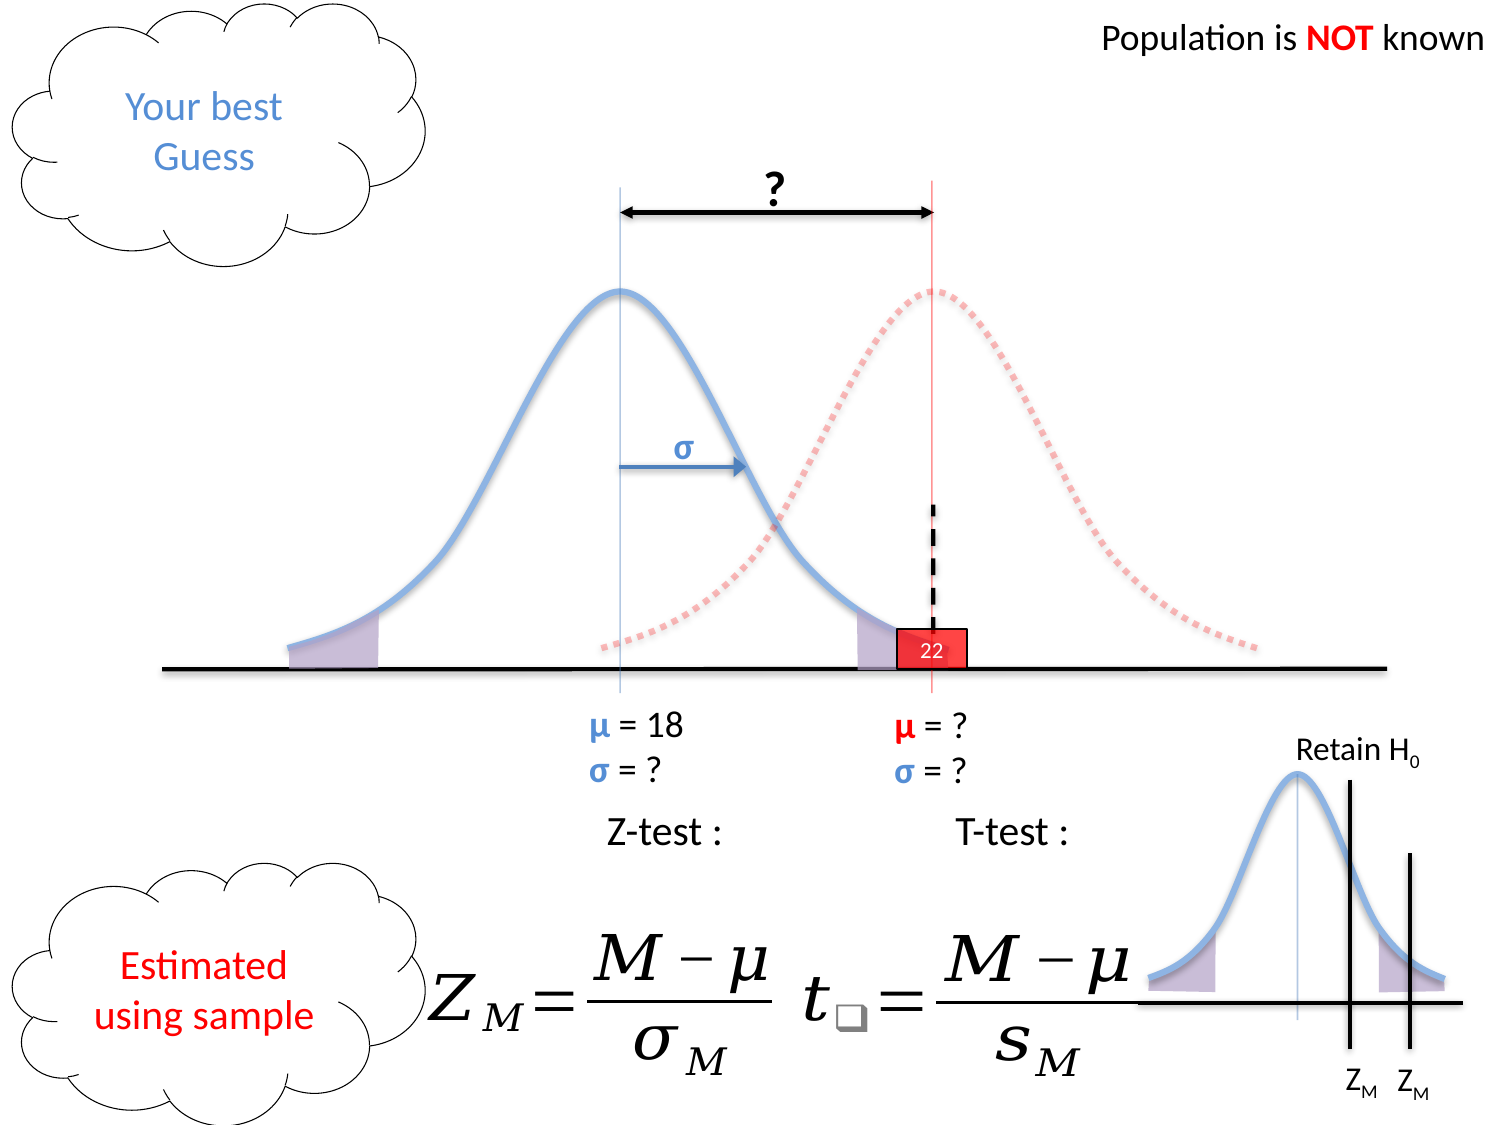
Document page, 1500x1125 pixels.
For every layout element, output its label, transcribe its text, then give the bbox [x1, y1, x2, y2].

text_box Estimated using sample [10, 861, 428, 1125]
text_box [378, 288, 615, 650]
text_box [1137, 773, 1463, 1021]
text_box [600, 640, 615, 652]
text_box Your best Guess [10, 1, 428, 269]
text_box 22 [895, 627, 927, 667]
text_box [624, 472, 775, 636]
text_box Z-test : [592, 796, 774, 861]
text_box µ = ? σ = ? [879, 693, 1018, 799]
text_box ? [705, 149, 844, 211]
text_box ZM [1323, 1050, 1374, 1111]
text_box ZM [1374, 1050, 1452, 1112]
text_box 22 [937, 627, 969, 667]
text_box µ = 18 σ = ? [574, 693, 713, 798]
text_box [624, 288, 722, 412]
text_box T-test : [940, 796, 1123, 861]
text_box Retain H0 [1281, 719, 1463, 773]
text_box [624, 289, 927, 649]
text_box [619, 414, 747, 476]
text_box [855, 656, 895, 667]
text_box Population is NOT known [1051, 5, 1500, 66]
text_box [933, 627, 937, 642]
text_box [286, 607, 381, 667]
text_box [937, 288, 1263, 652]
